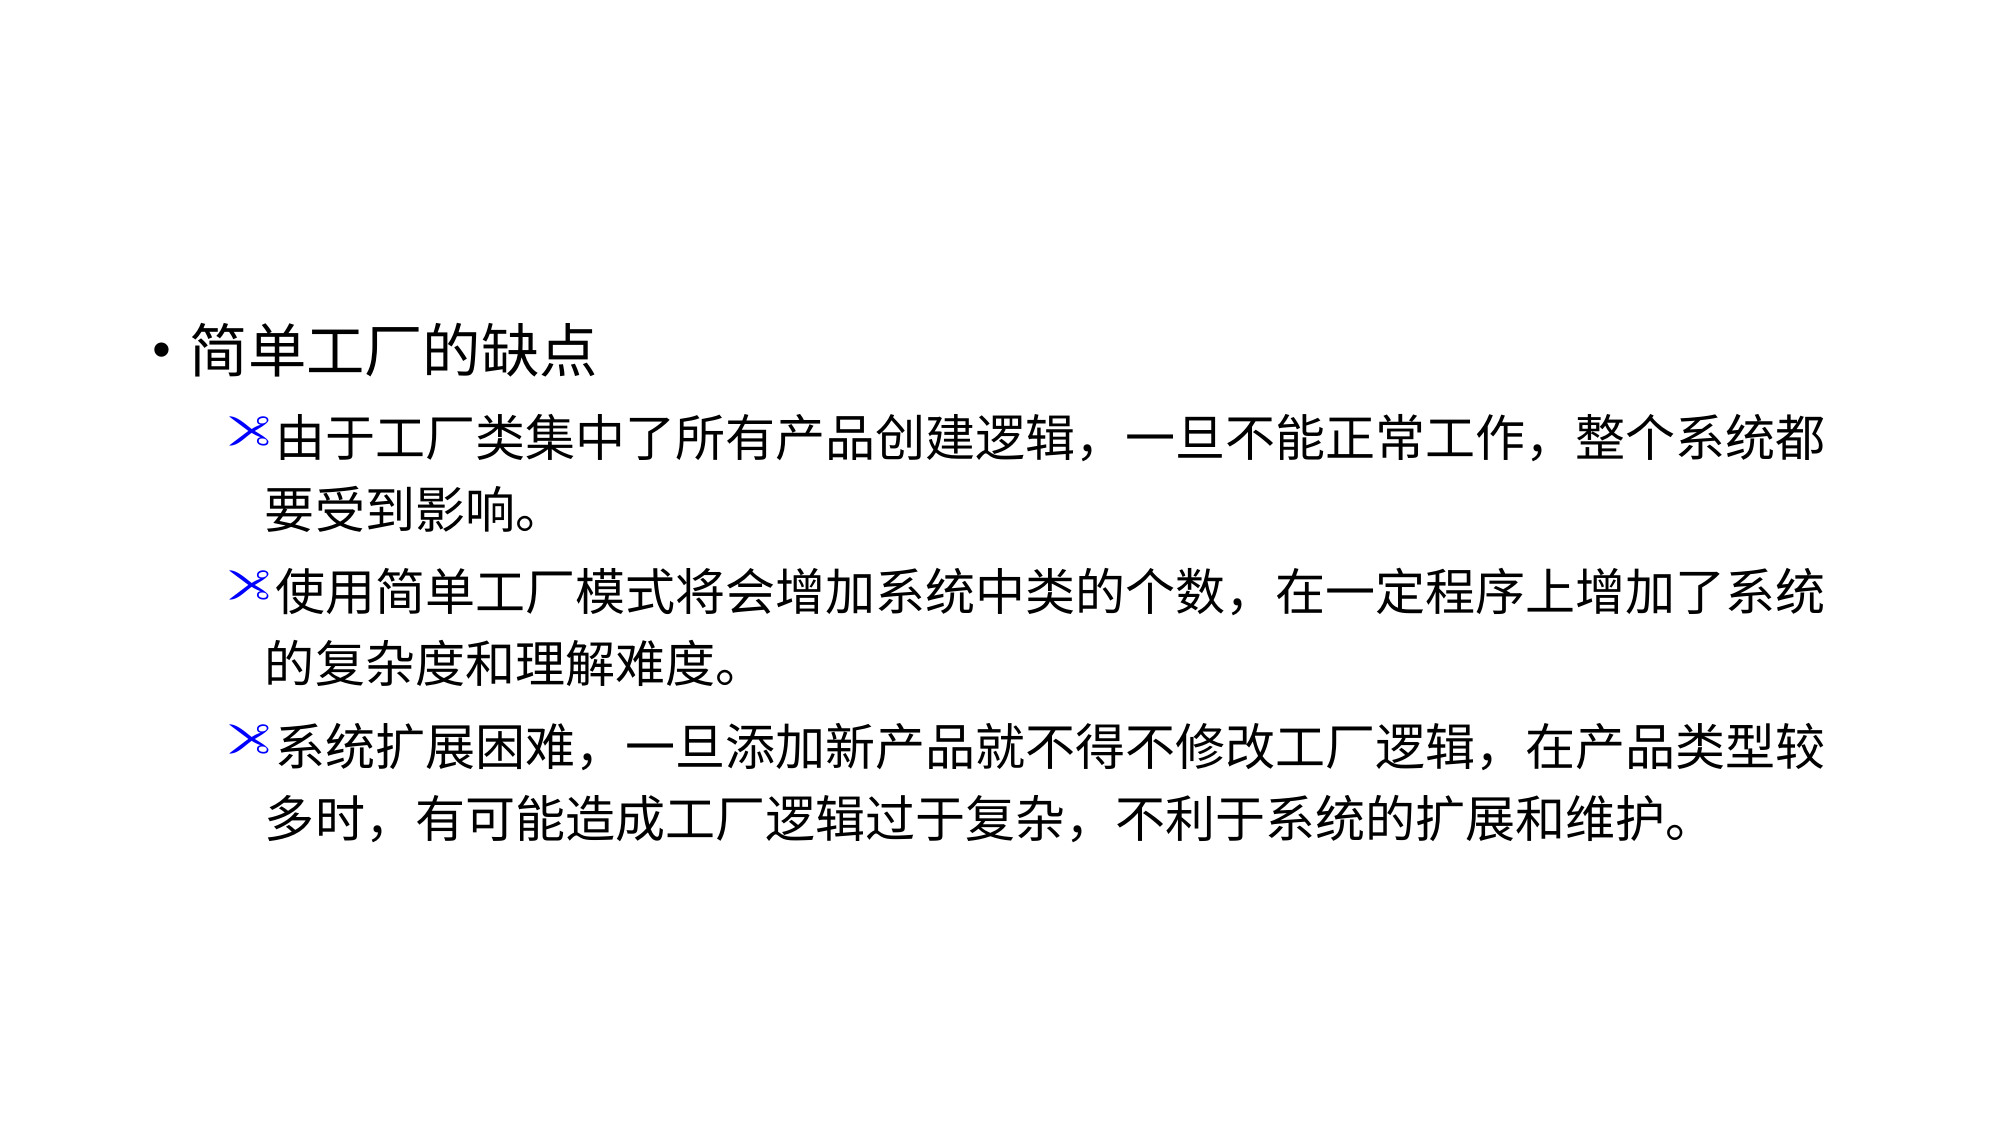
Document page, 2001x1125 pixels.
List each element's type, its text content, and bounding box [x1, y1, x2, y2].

list 简单工厂的缺点 由于工厂类集中了所有产品创建逻辑，一旦不能正常工作，整个系统都要受到影响。 使用简单工厂模式将会增加系统中类的个数，在一定程序上增加了系统的复杂度和理解难度。 系统扩展困难，一旦添加新产品就不得不修改工厂逻辑，在产品类型较多时，有可能造成工厂逻辑过于复杂，不利于系统的扩展和维护。 [137, 299, 1863, 1014]
